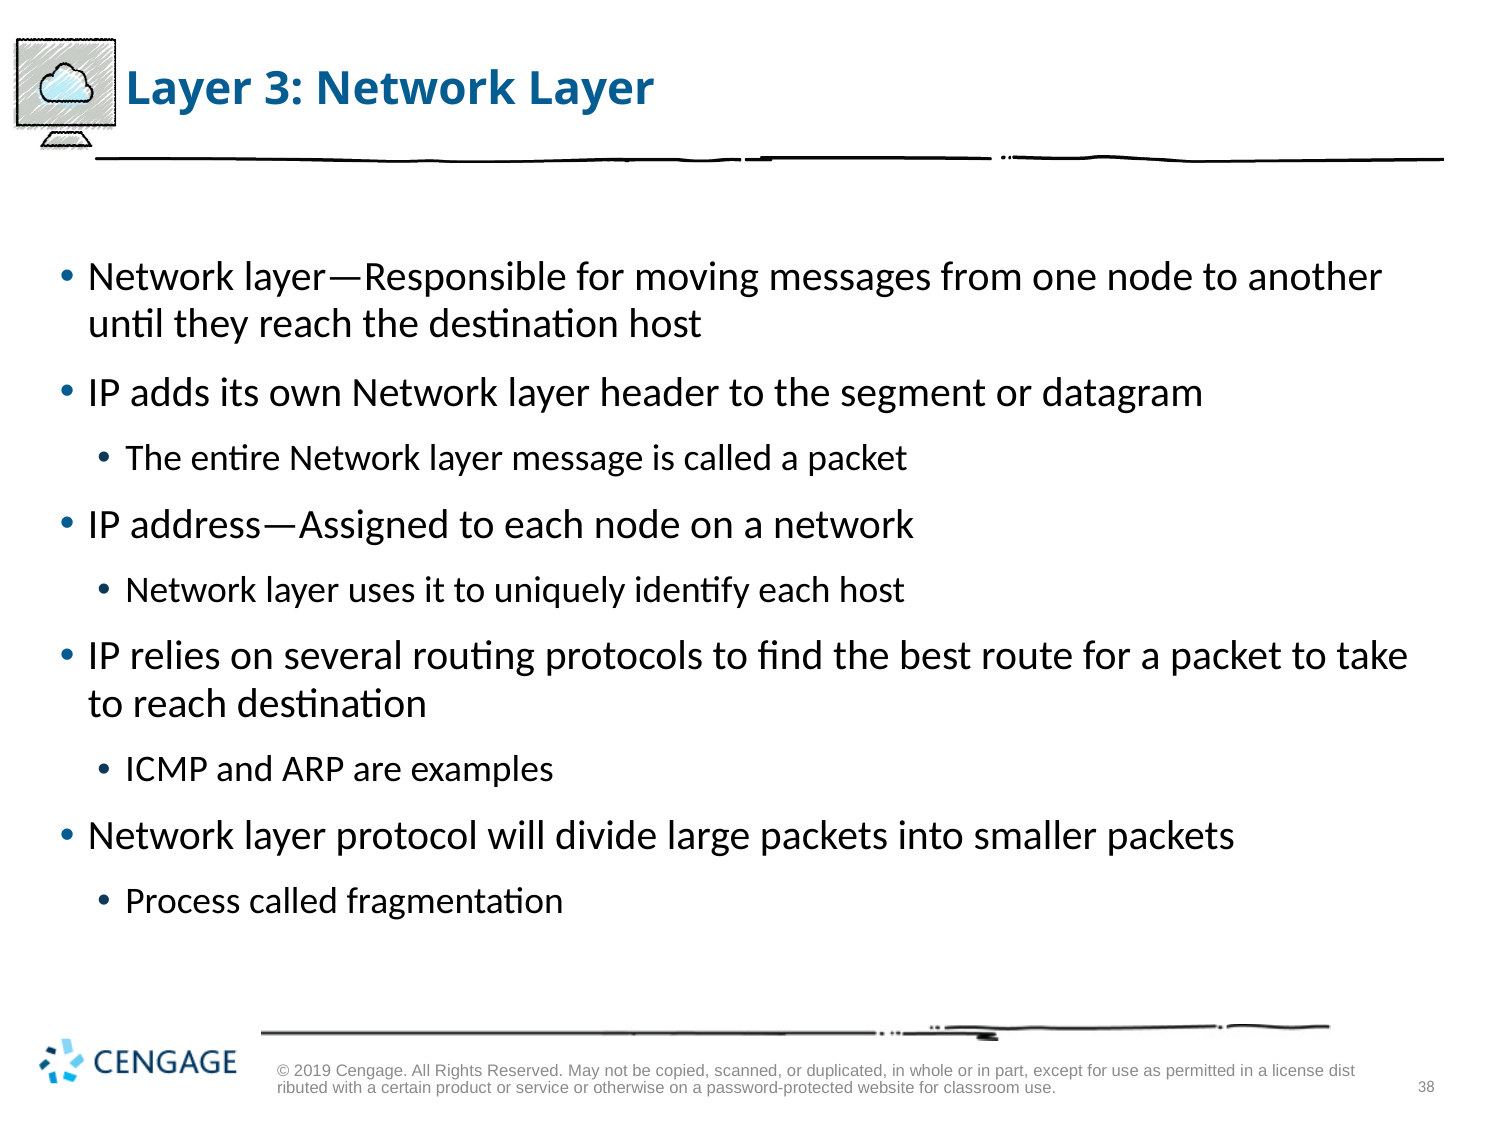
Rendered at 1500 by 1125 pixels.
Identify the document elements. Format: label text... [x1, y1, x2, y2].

list Network layer—Responsible for moving messages from one node to another until they reach the destination host I P adds its own Network layer header to the segment or datagram The entire Network layer message is called a packet I P address—Assigned to each node on a network Network layer uses it to uniquely identify each host I P relies on several routing protocols to find the best route for a packet to take to reach destination I C M P and A R P are examples Network layer protocol will divide large packets into smaller packets Process called fragmentation [59, 252, 1441, 930]
picture [95, 155, 1444, 163]
footer © 2019 Cengage. All Rights Reserved. May not be copied, scanned, or duplicated, in whole or in part, except for use as permitted in a license distributed with a certain product or service or otherwise on a password-protected website for classroom use. [262, 1050, 1375, 1091]
picture [19, 1025, 249, 1096]
picture [13, 36, 117, 151]
picture [261, 1024, 1331, 1041]
title Layer 3: Network Layer [125, 66, 1442, 116]
